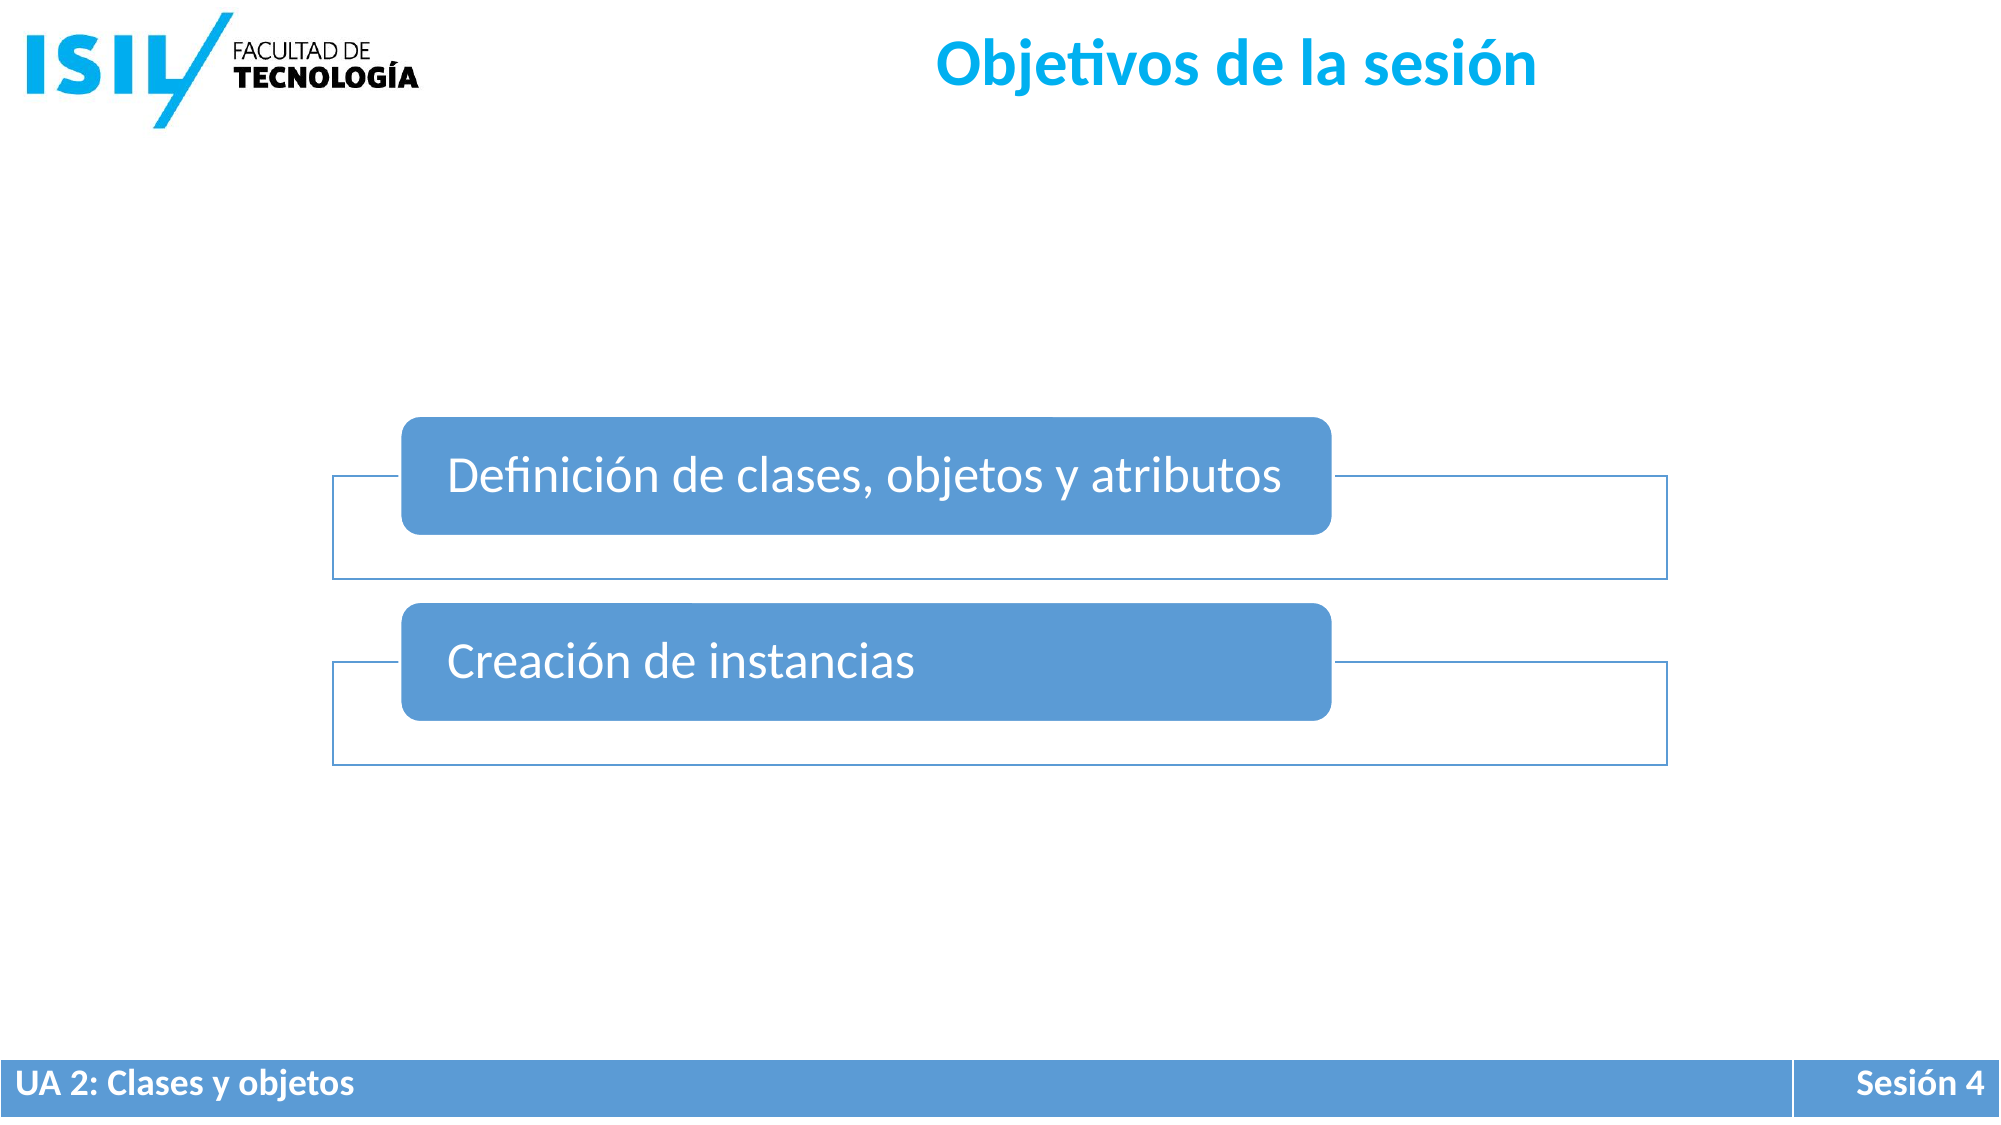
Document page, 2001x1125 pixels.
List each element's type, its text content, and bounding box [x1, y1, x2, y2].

picture [11, 7, 431, 138]
text_box Objetivos de la sesión [476, 11, 2000, 107]
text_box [333, 252, 1667, 928]
table_header Sesión 4 [1794, 1060, 1999, 1117]
table_header UA 2: Clases y objetos [1, 1060, 1792, 1117]
